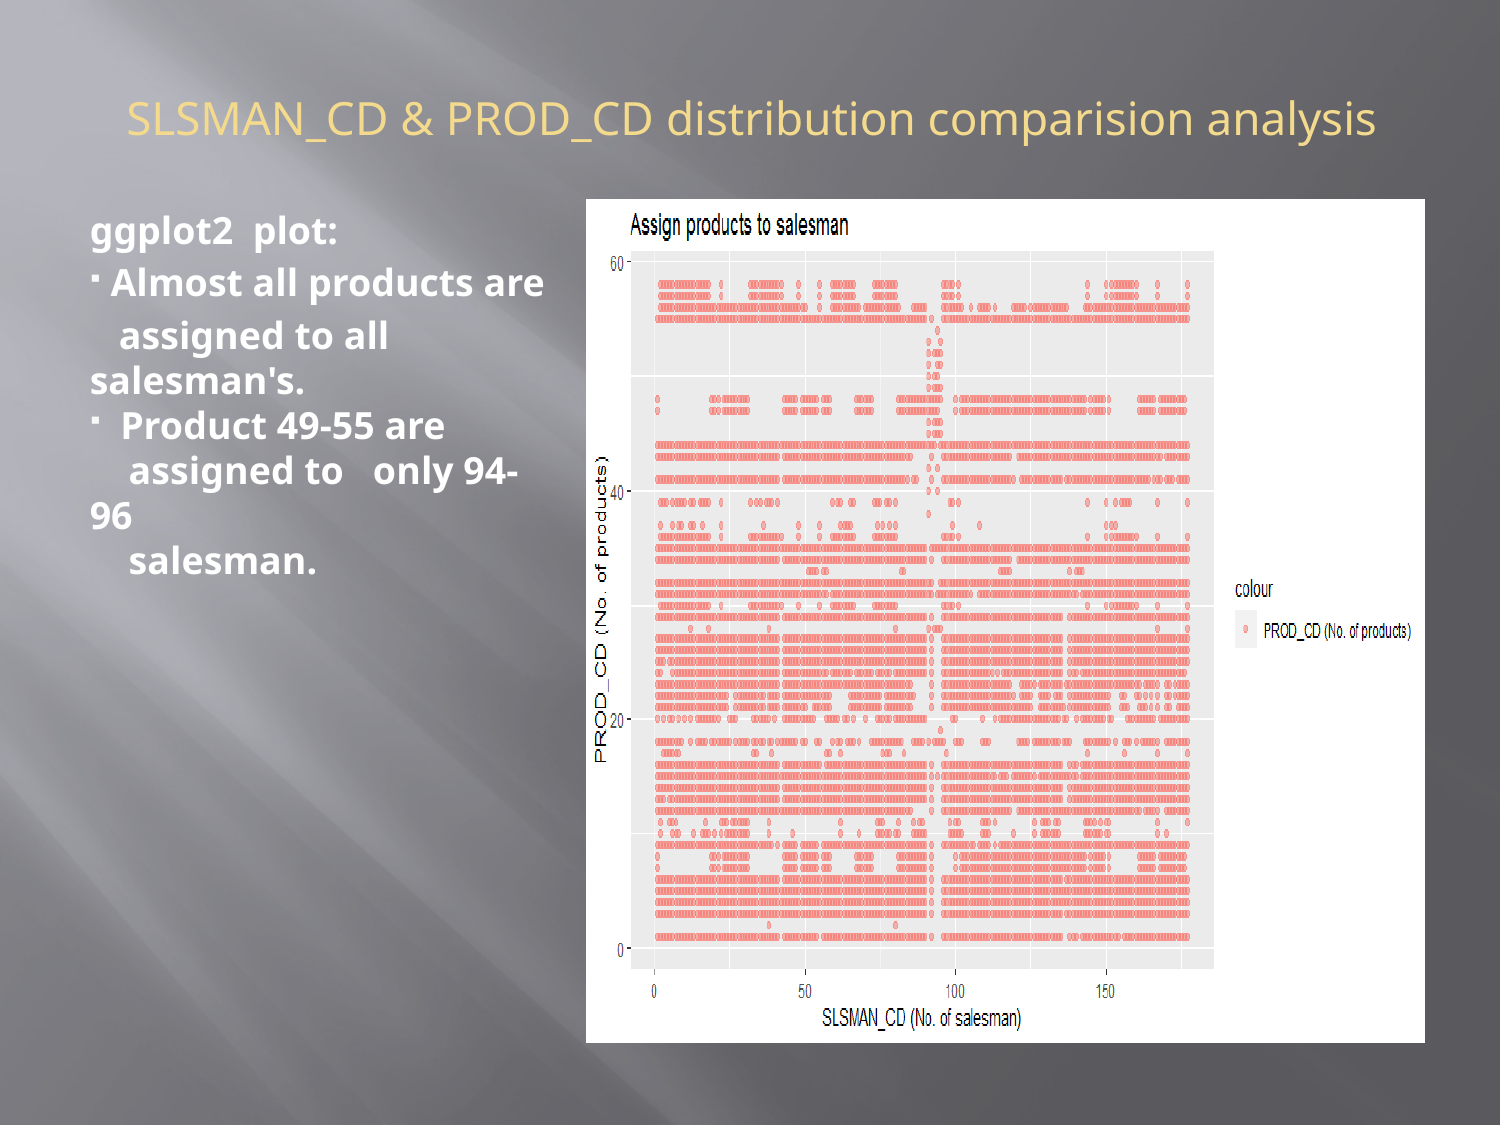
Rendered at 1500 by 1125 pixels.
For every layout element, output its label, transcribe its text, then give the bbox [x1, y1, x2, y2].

title SLSMAN_CD & PROD_CD distribution comparision analysis [75, 44, 1430, 153]
list ggplot2 plot: Almost all products are assigned to all salesman's. Product 49-55 are assigned to only 94-96 salesman. [75, 199, 569, 1005]
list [586, 198, 1426, 1044]
